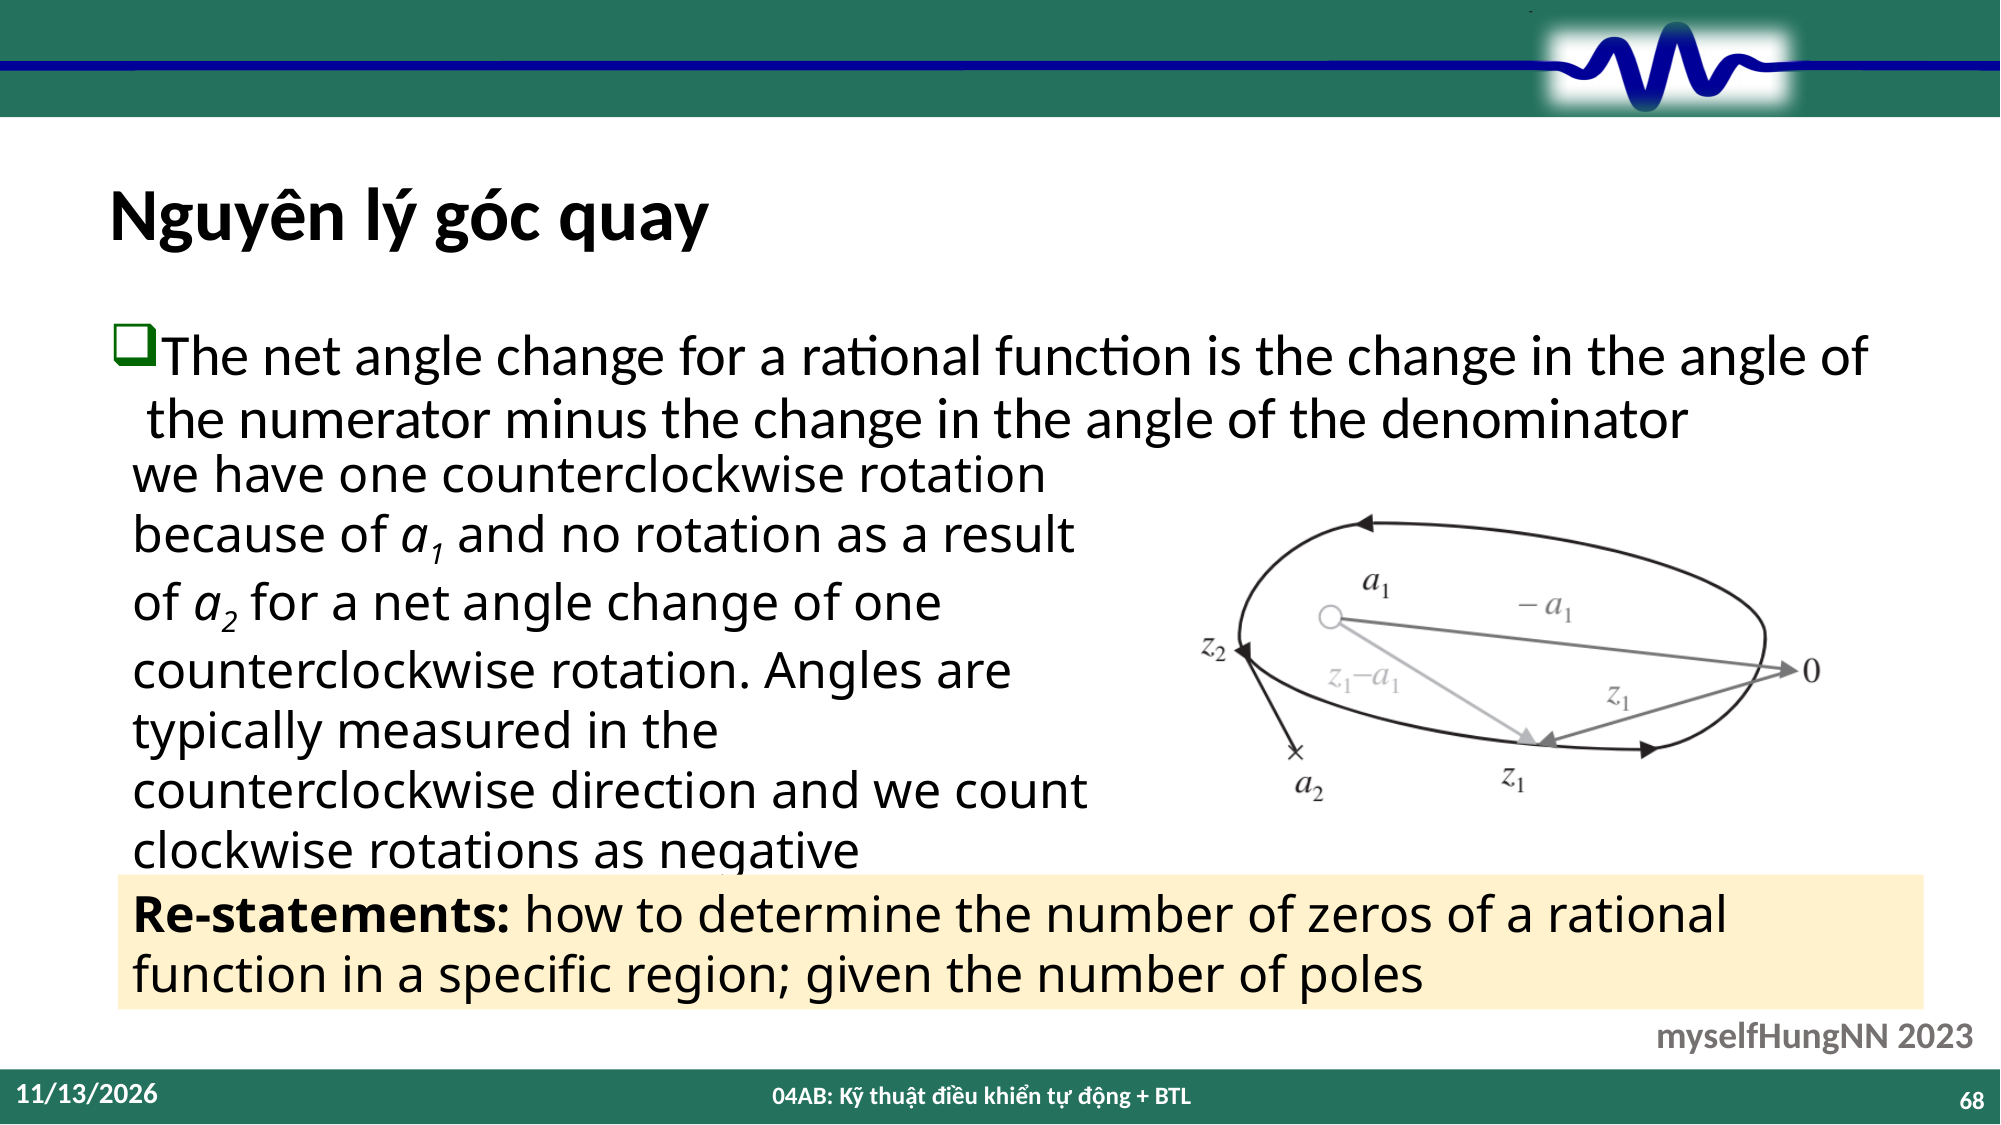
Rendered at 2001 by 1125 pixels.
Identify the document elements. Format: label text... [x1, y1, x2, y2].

list The net angle change for a rational function is the change in the angle of the numerator minus the change in the angle of the denominator [94, 317, 1924, 488]
picture [1188, 487, 1847, 821]
slide_number 68 [1550, 1069, 2000, 1125]
footer 04AB: Kỹ thuật điều khiển tự động + BTL [644, 1065, 1320, 1125]
picture [1552, 34, 1786, 102]
title Nguyên lý góc quay [94, 116, 1924, 316]
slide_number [0, 1065, 450, 1120]
text_box we have one counterclockwise rotation because of a1 and no rotation as a result of a2 for a net angle change of one counterclockwise rotation. Angles are typically measured in the counterclockwise direction and we count clockwise rotations as negative [117, 434, 1136, 874]
text_box Re-statements: how to determine the number of zeros of a rational function in a specific region; given the number of poles [117, 874, 1924, 1010]
